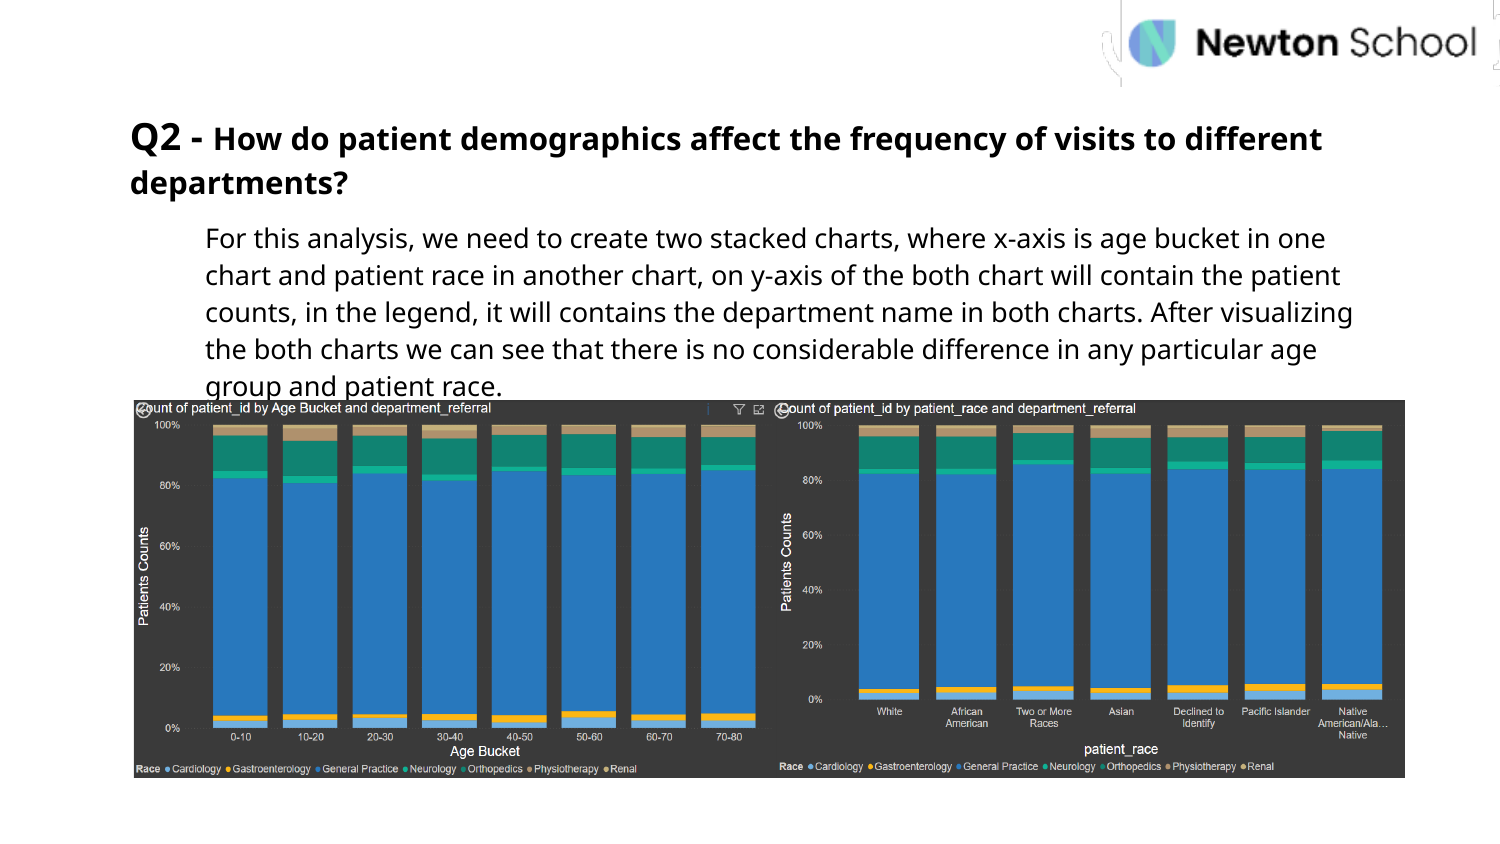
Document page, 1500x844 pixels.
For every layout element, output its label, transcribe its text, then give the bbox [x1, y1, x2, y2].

text_box For this analysis, we need to create two stacked charts, where x-axis is age bucket in one chart and patient race in another chart, on y-axis of the both chart will contain the patient counts, in the legend, it will contains the department name in both charts. After visualizing the both charts we can see that there is no considerable difference in any particular age group and patient race. [115, 216, 1385, 417]
picture [133, 400, 1405, 778]
picture [1101, 0, 1500, 87]
text_box Q2 - How do patient demographics affect the frequency of visits to different departments? [115, 92, 1405, 216]
